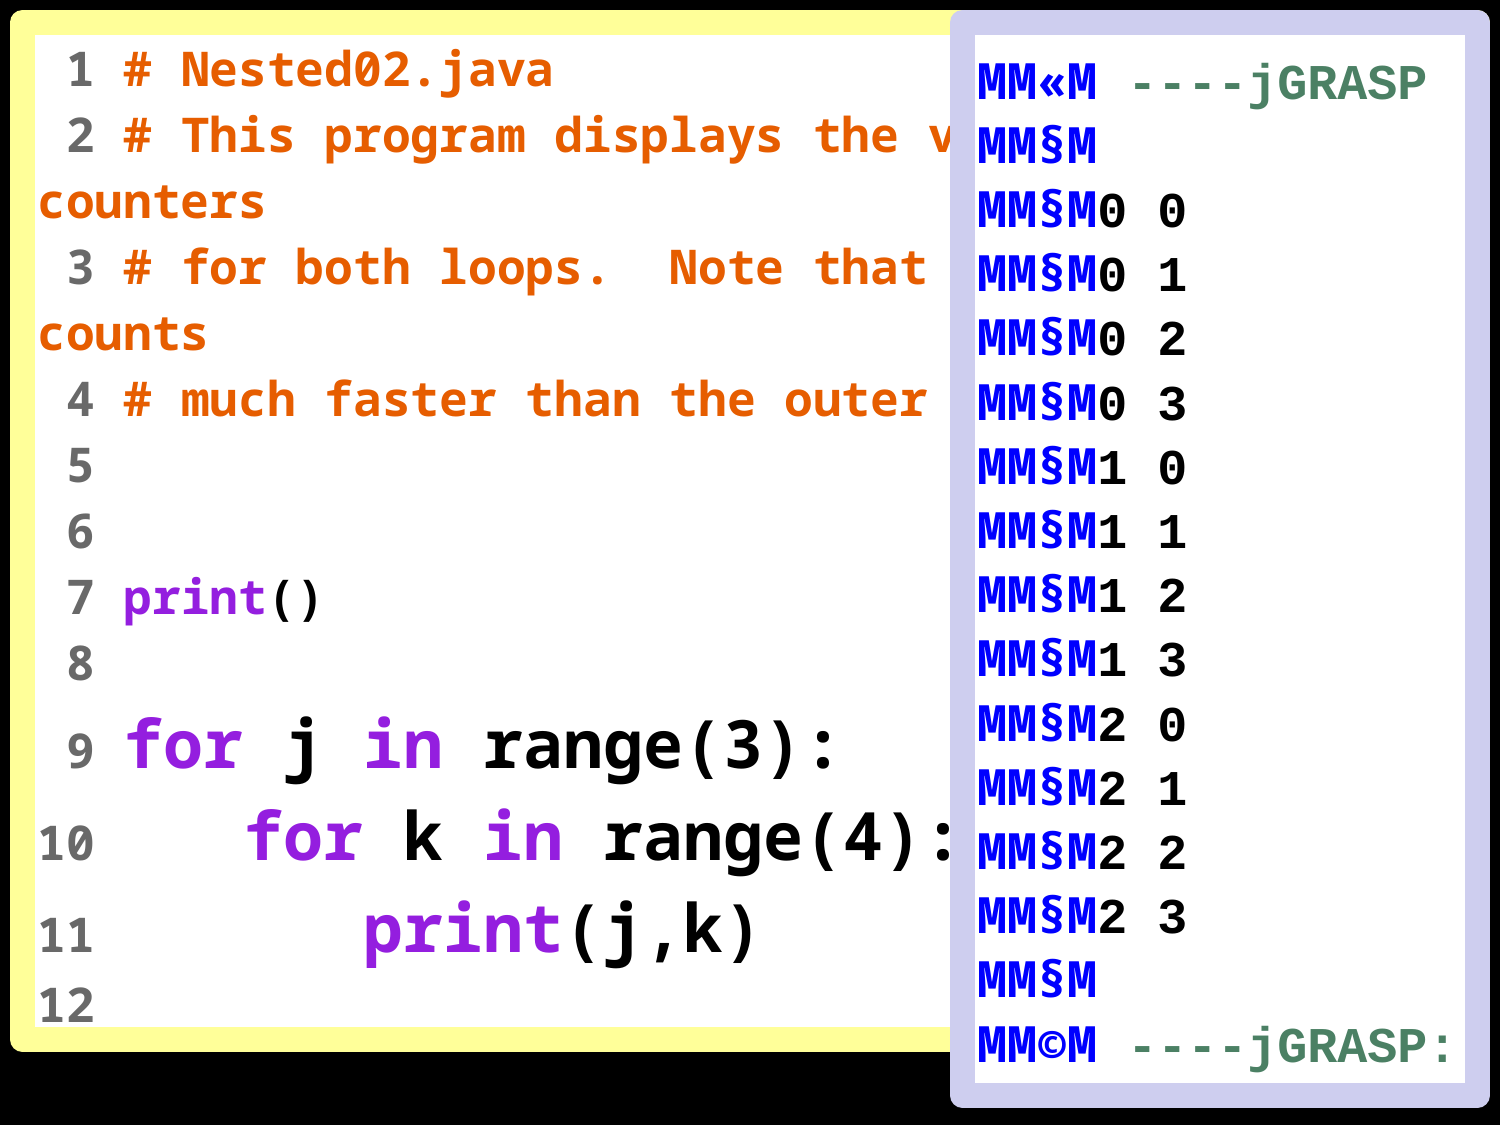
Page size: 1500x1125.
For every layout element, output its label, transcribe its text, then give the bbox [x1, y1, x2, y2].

text_box 1 # Nested02.java 2 # This program displays the value of the counters 3 # for both loops. Note that the inner loop counts 4 # much faster than the outer loop. 5 6 7 print() 8 9 for j in range(3): 10 for k in range(4): 11 print(j,k) 12 [22, 22, 962, 1040]
text_box MM«M ----jGRASP MM§M MM§M0 0 MM§M0 1 MM§M0 2 MM§M0 3 MM§M1 0 MM§M1 1 MM§M1 2 MM§M1 3 MM§M2 0 MM§M2 1 MM§M2 2 MM§M2 3 MM§M MM©M ----jGRASP: [962, 22, 1478, 1096]
